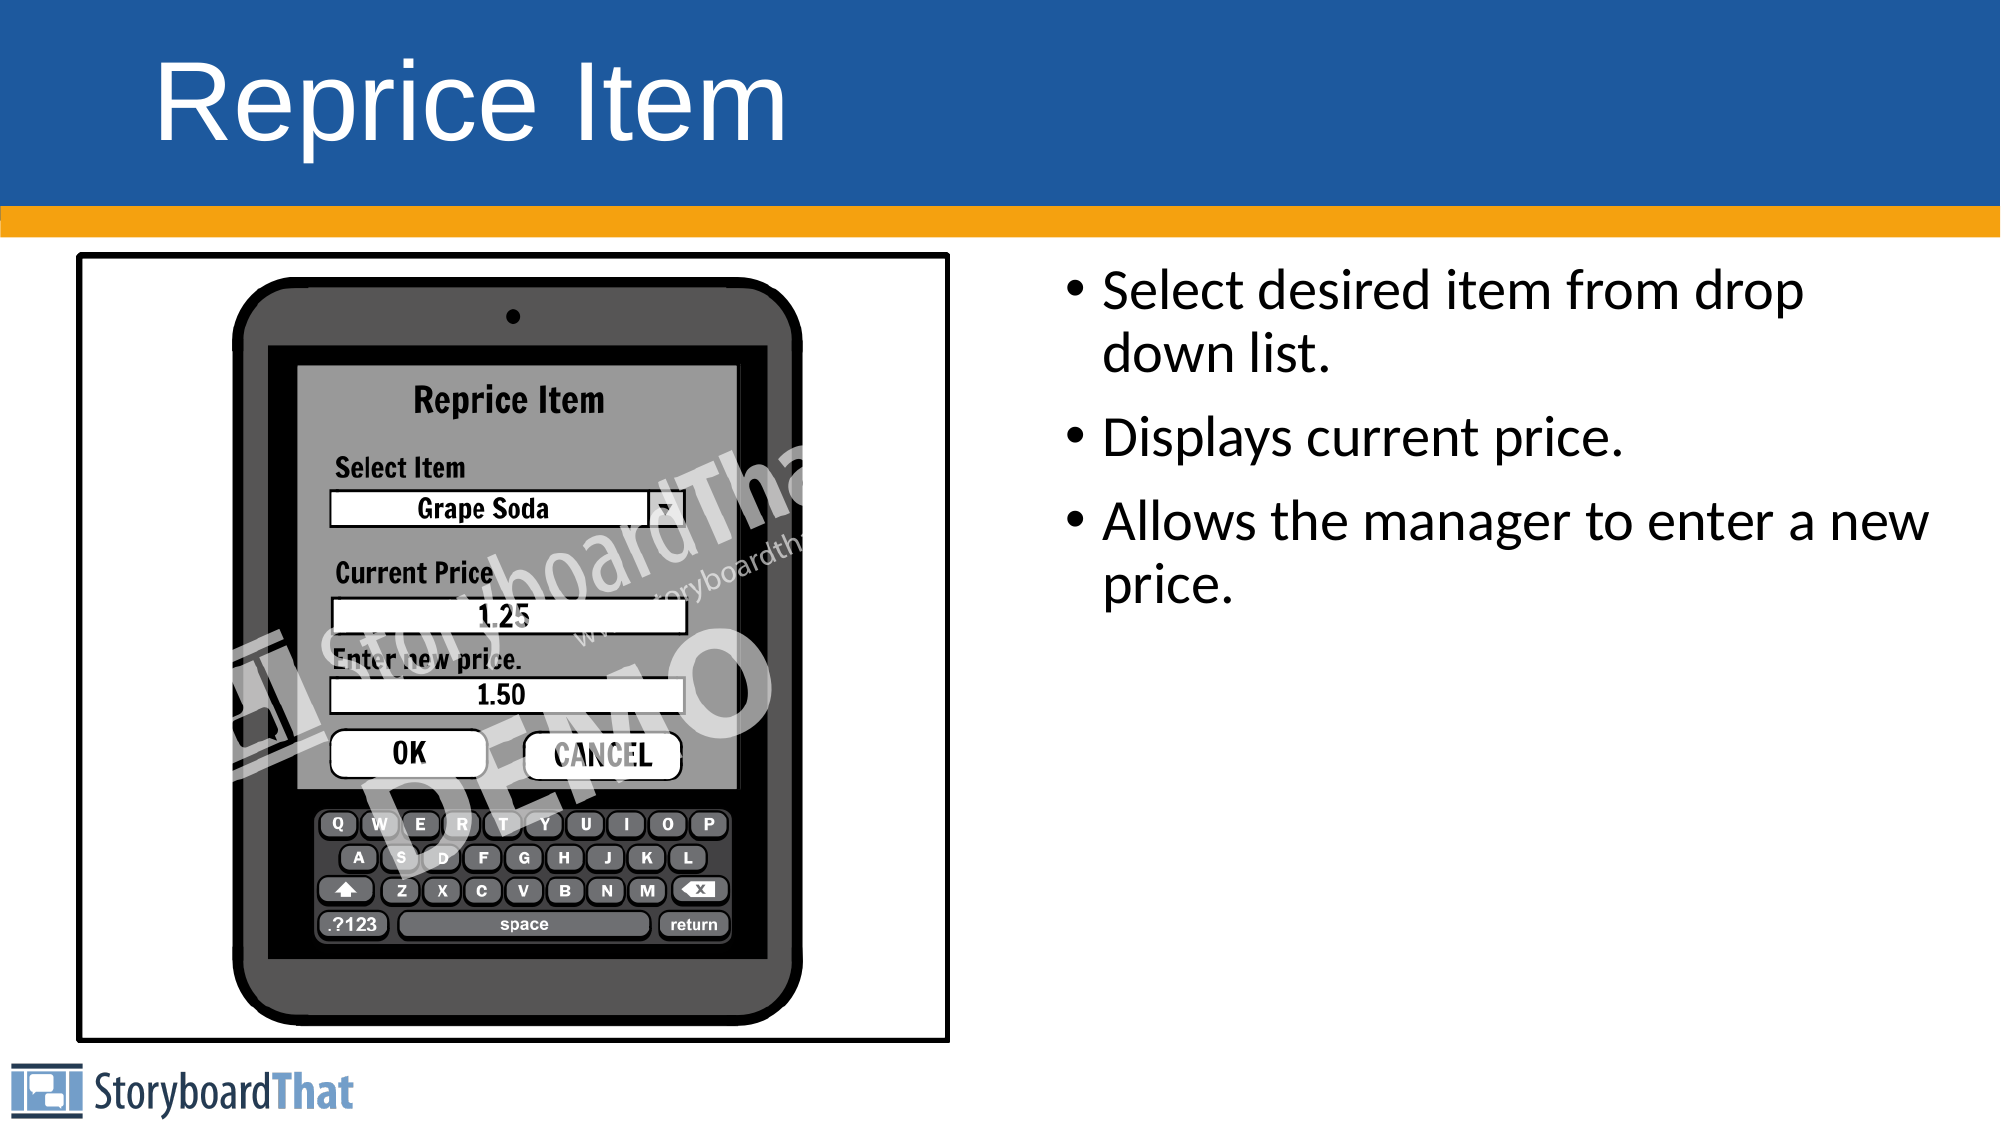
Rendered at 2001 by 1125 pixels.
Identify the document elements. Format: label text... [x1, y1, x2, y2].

picture [74, 251, 951, 1044]
picture [9, 1060, 357, 1120]
list Select desired item from drop down list. Displays current price. Allows the manager to enter a new price. [1050, 251, 1950, 1044]
title Reprice Item [137, 2, 1863, 206]
